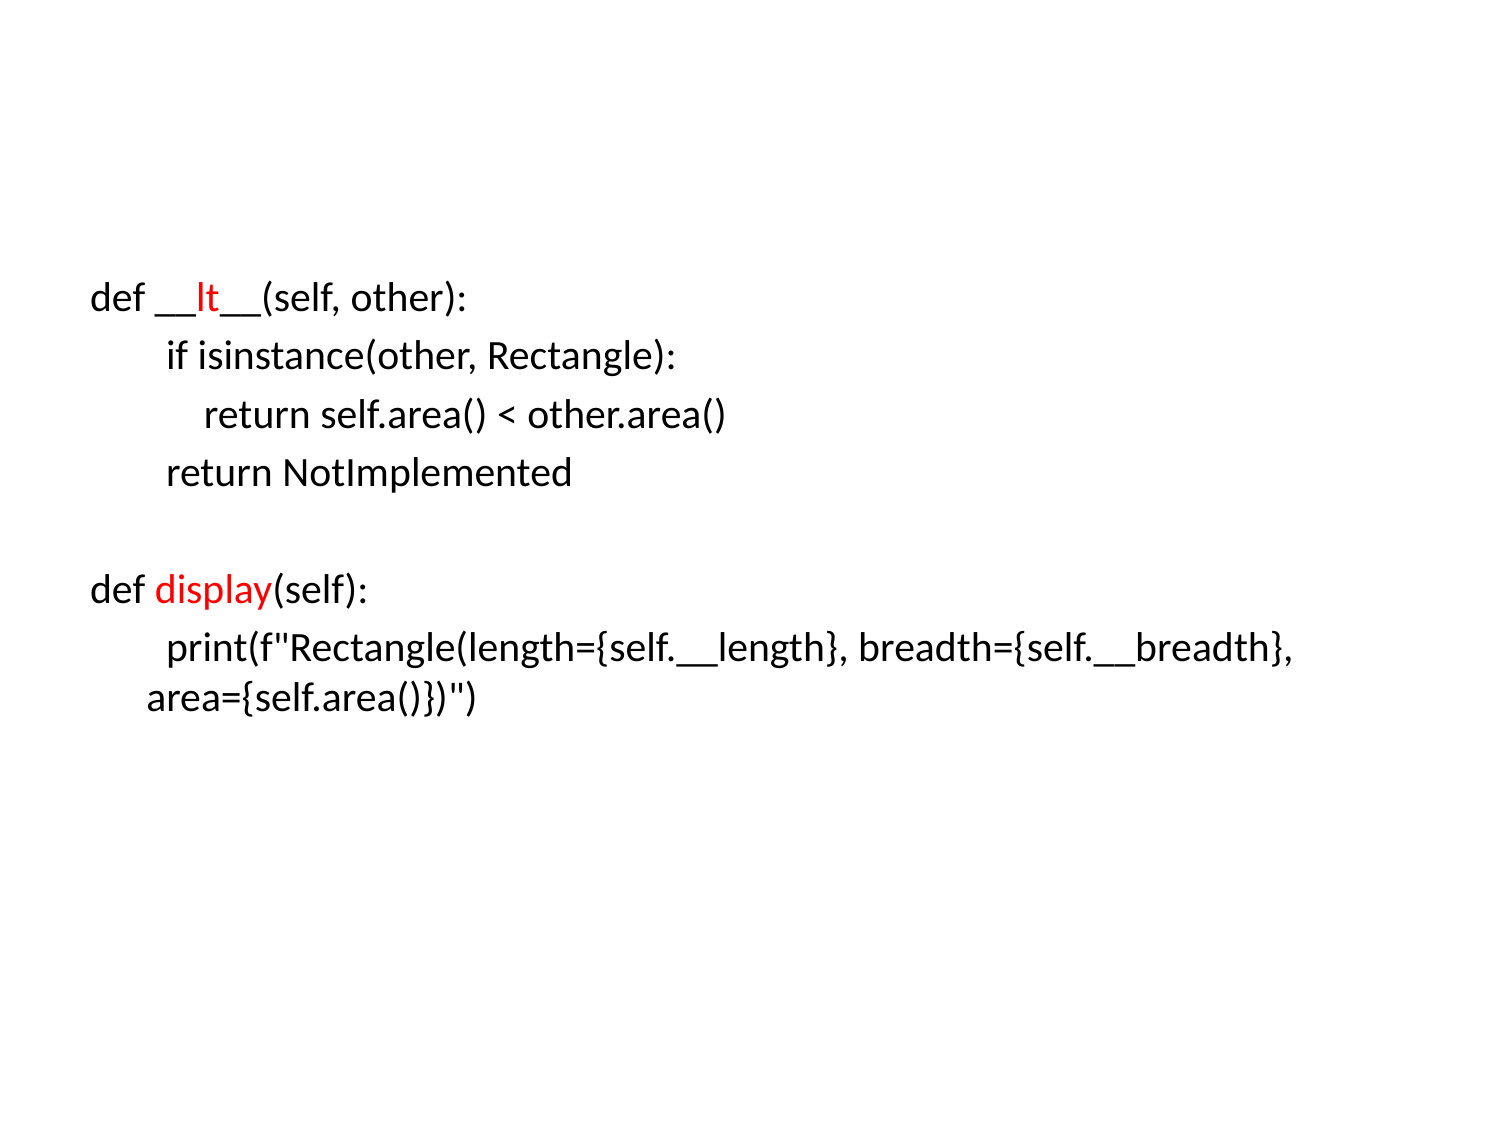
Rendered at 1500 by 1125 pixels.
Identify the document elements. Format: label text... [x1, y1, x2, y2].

list def __lt__(self, other): if isinstance(other, Rectangle): return self.area() < other.area() return NotImplemented def display(self): print(f"Rectangle(length={self.__length}, breadth={self.__breadth}, area={self.area()})") [75, 262, 1425, 1005]
